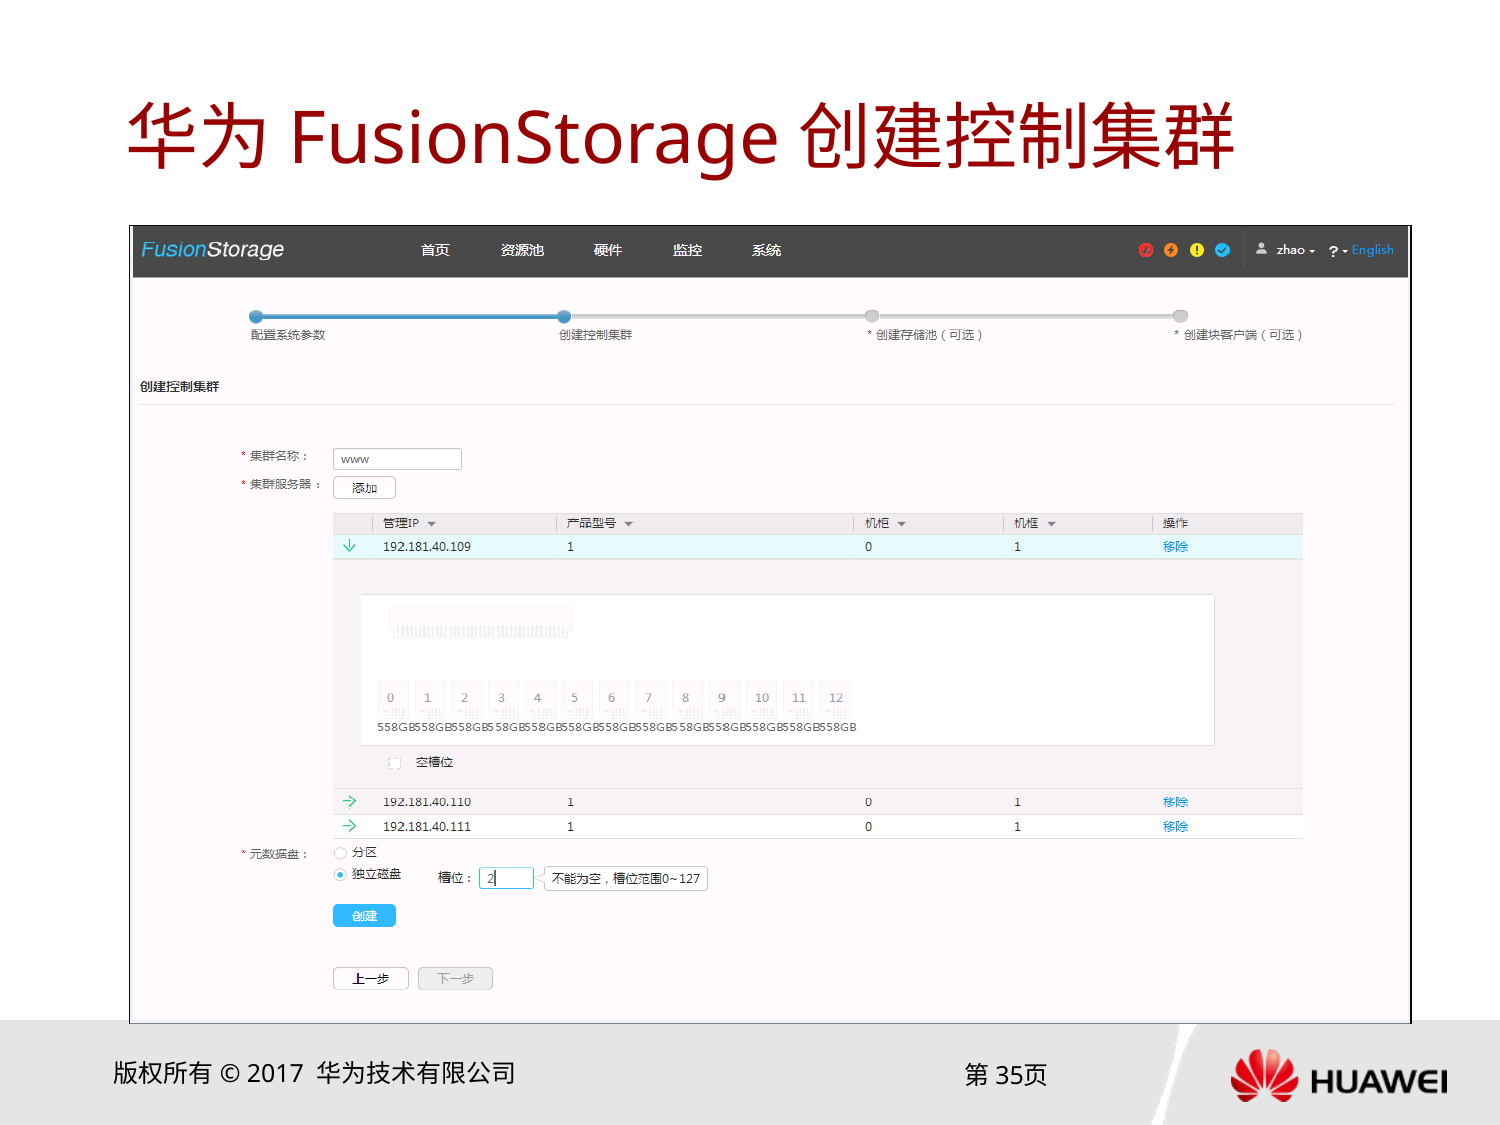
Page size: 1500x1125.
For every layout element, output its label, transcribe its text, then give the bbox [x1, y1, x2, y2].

title 华为FusionStorage创建控制集群 [111, 63, 1412, 207]
picture [0, 225, 1500, 1125]
